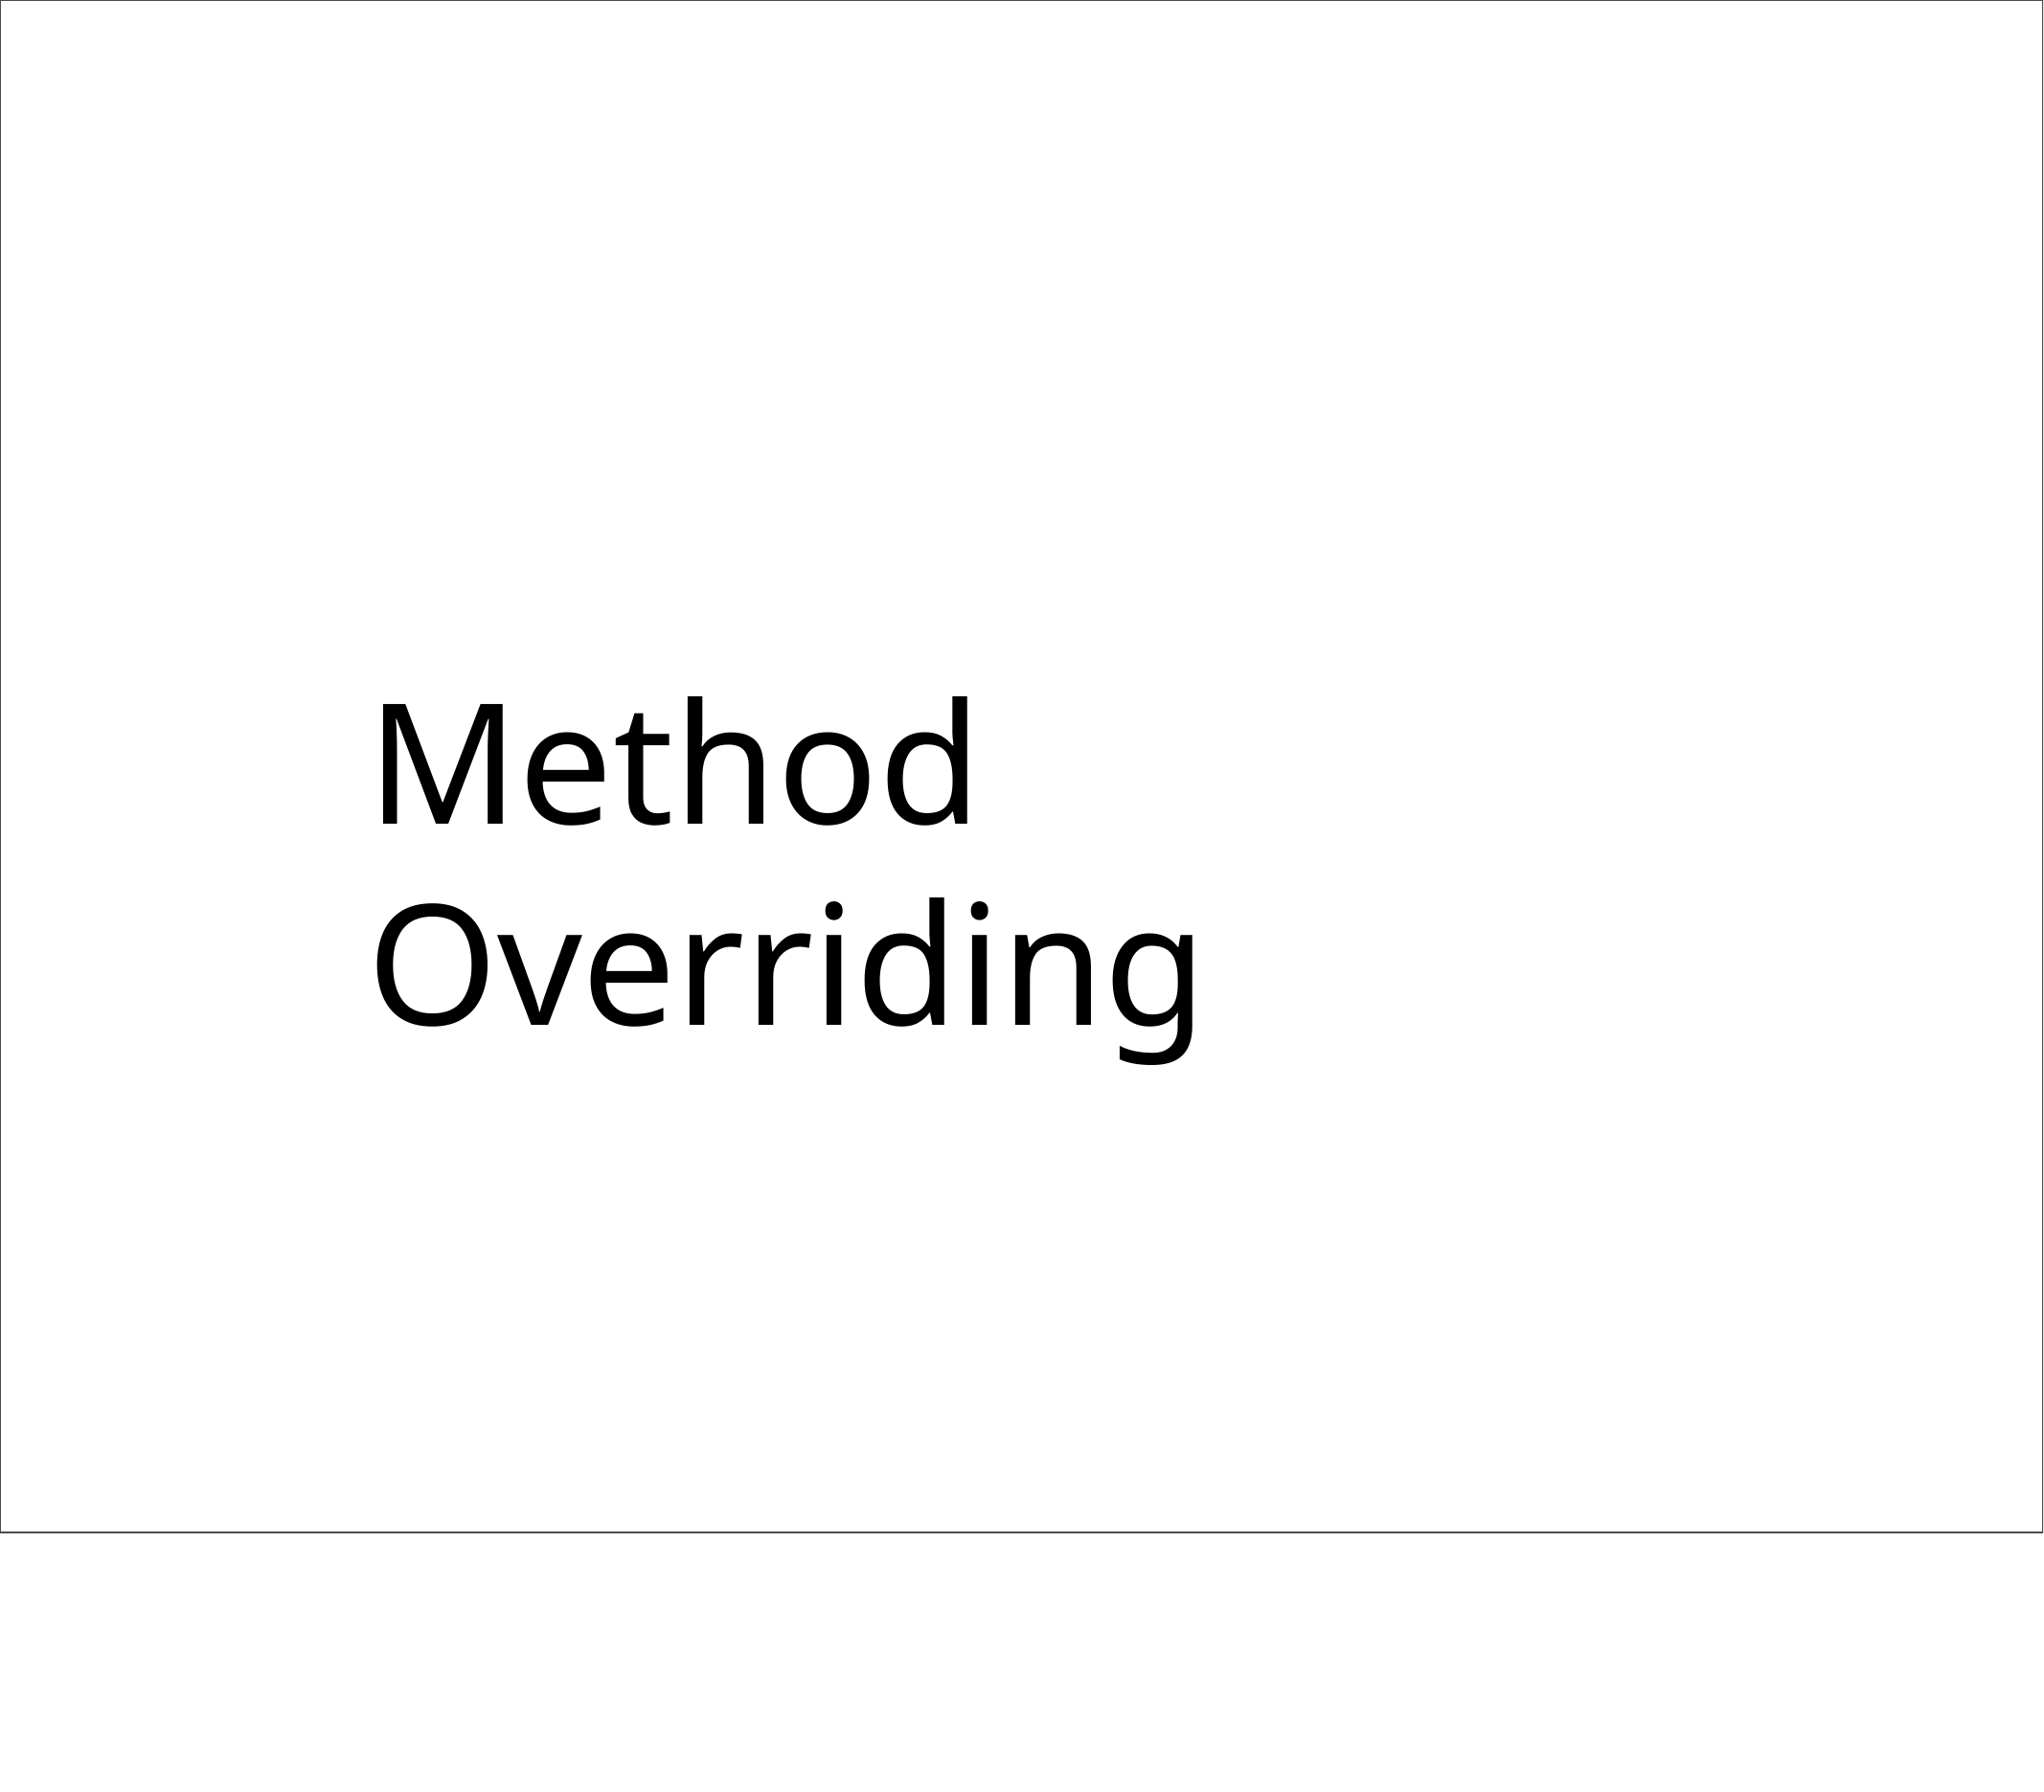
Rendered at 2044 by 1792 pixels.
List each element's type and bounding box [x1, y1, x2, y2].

text_box [0, 0, 2044, 1532]
